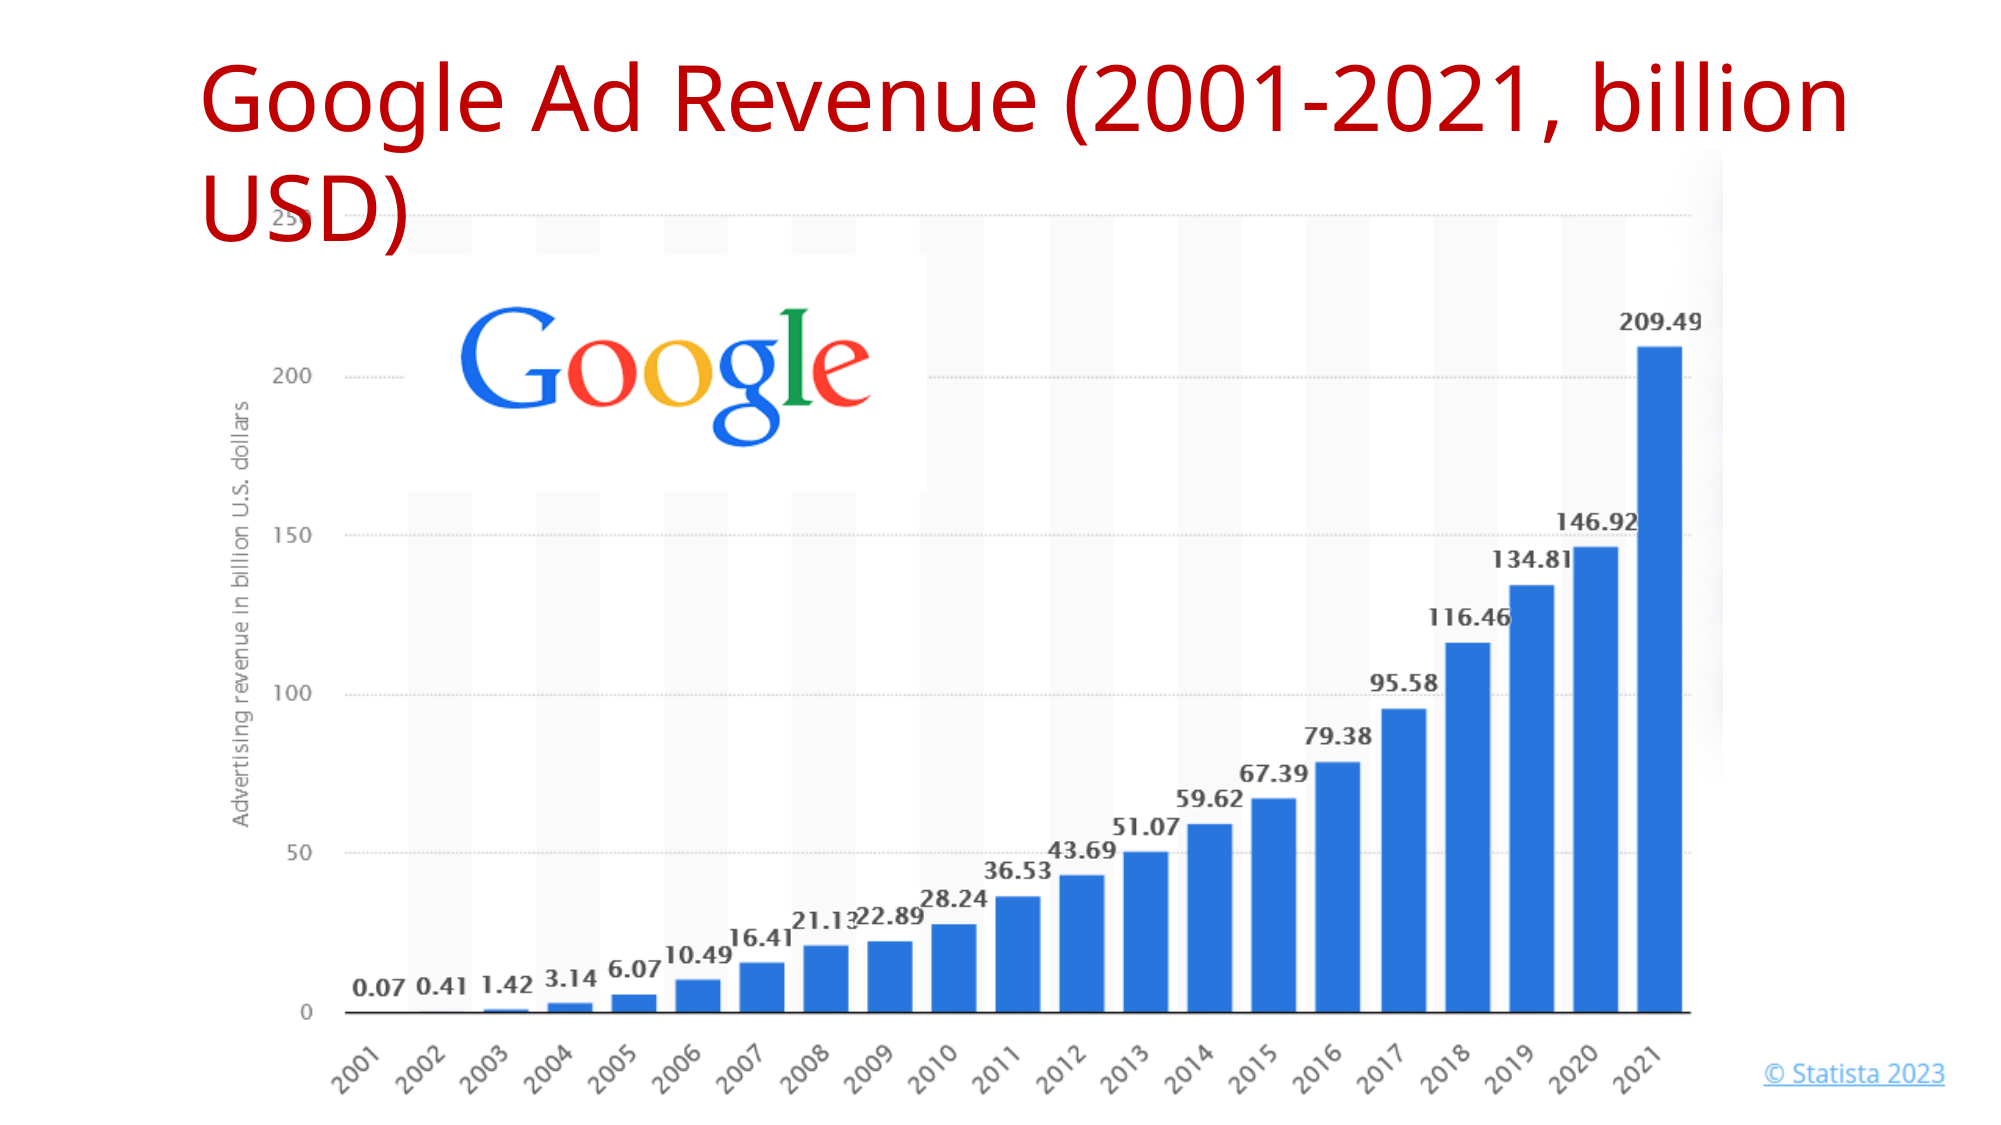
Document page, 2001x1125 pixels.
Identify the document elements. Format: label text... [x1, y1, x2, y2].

picture [203, 149, 1723, 1109]
picture [1759, 1059, 1950, 1093]
text_box Google Ad Revenue (2001-2021, billion USD) [183, 32, 1876, 268]
